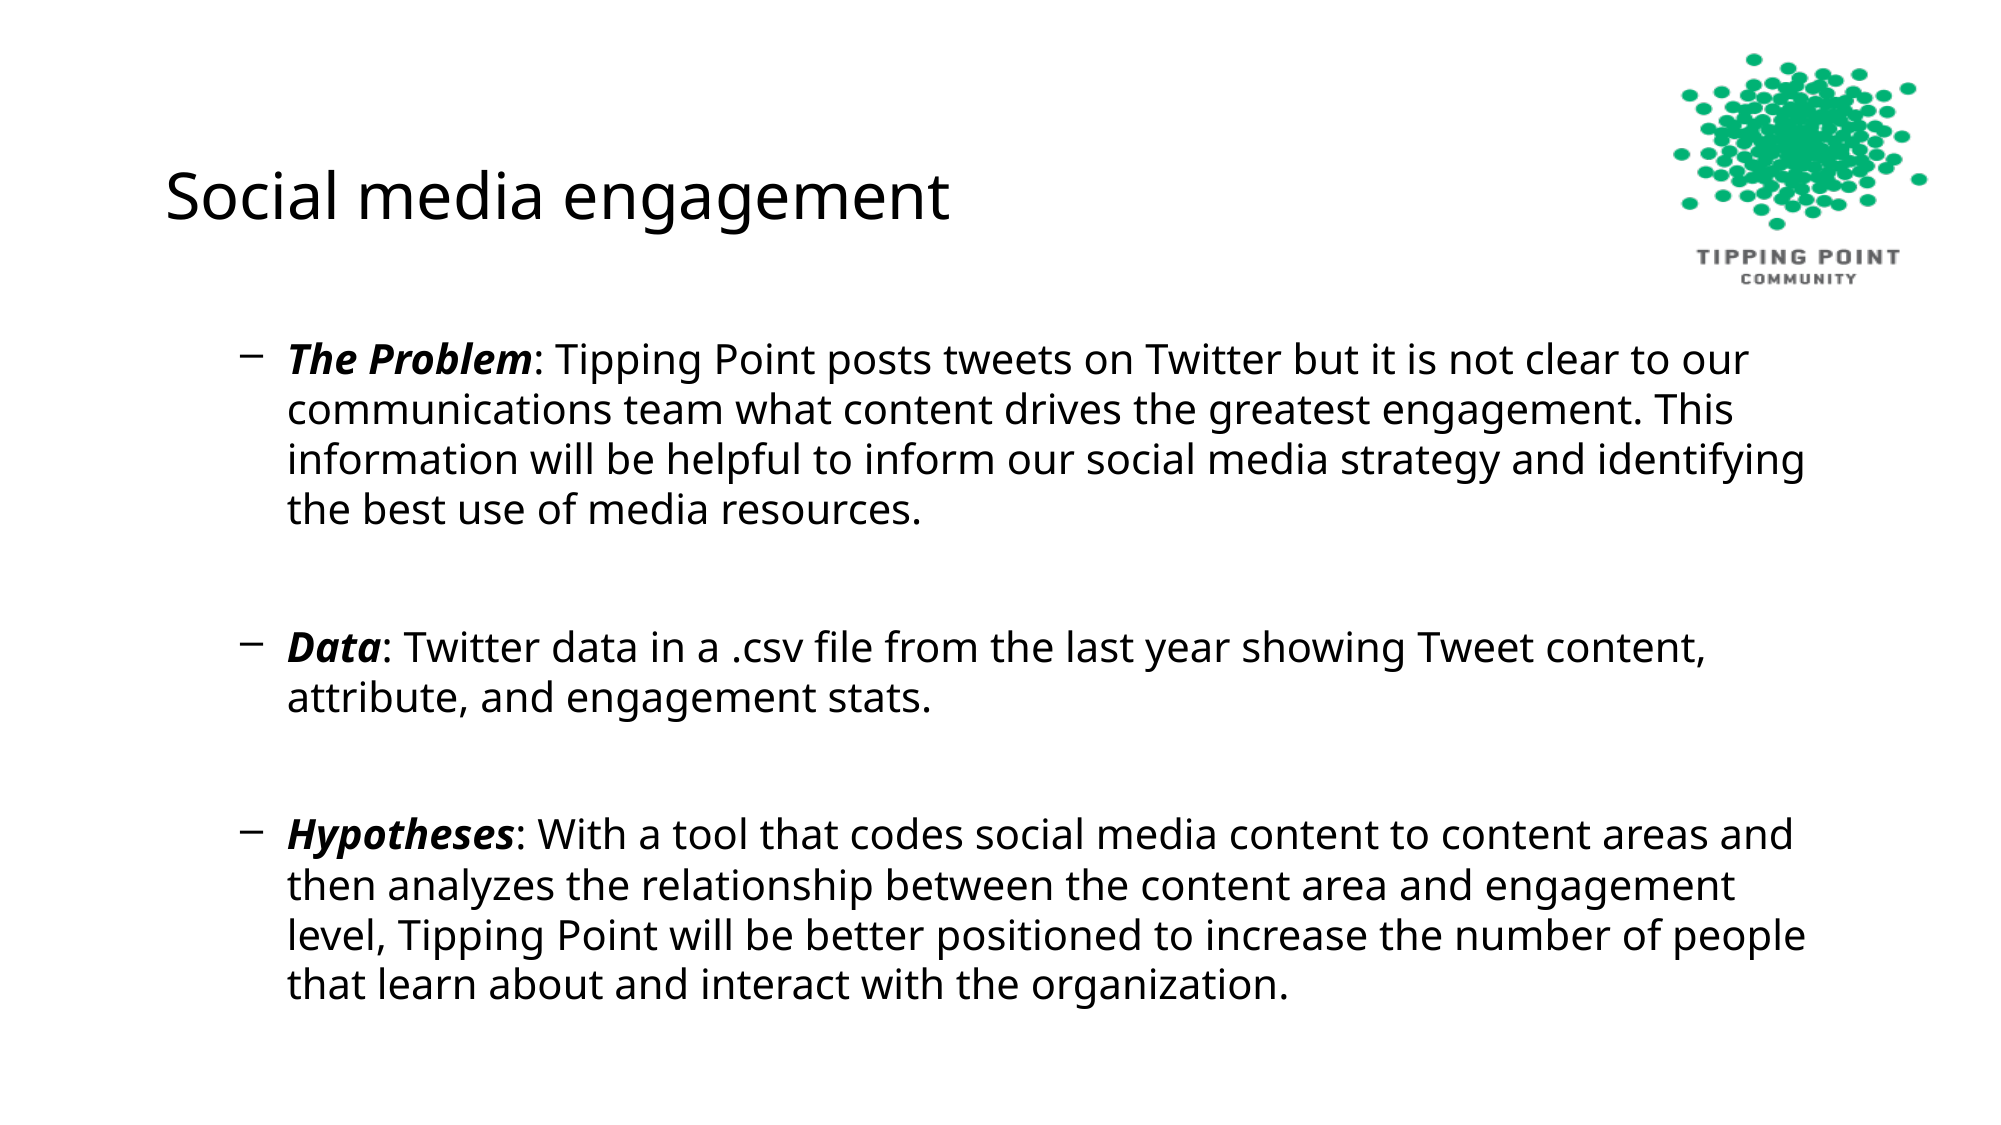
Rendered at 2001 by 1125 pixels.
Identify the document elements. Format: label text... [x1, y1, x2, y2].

title Social media engagement [150, 99, 1850, 288]
list The Problem: Tipping Point posts tweets on Twitter but it is not clear to our communications team what content drives the greatest engagement. This information will be helpful to inform our social media strategy and identifying the best use of media resources. Data: Twitter data in a .csv file from the last year showing Tweet content, attribute, and engagement stats. Hypotheses: With a tool that codes social media content to content areas and then analyzes the relationship between the content area and engagement level, Tipping Point will be better positioned to increase the number of people that learn about and interact with the organization. [150, 324, 1850, 1000]
